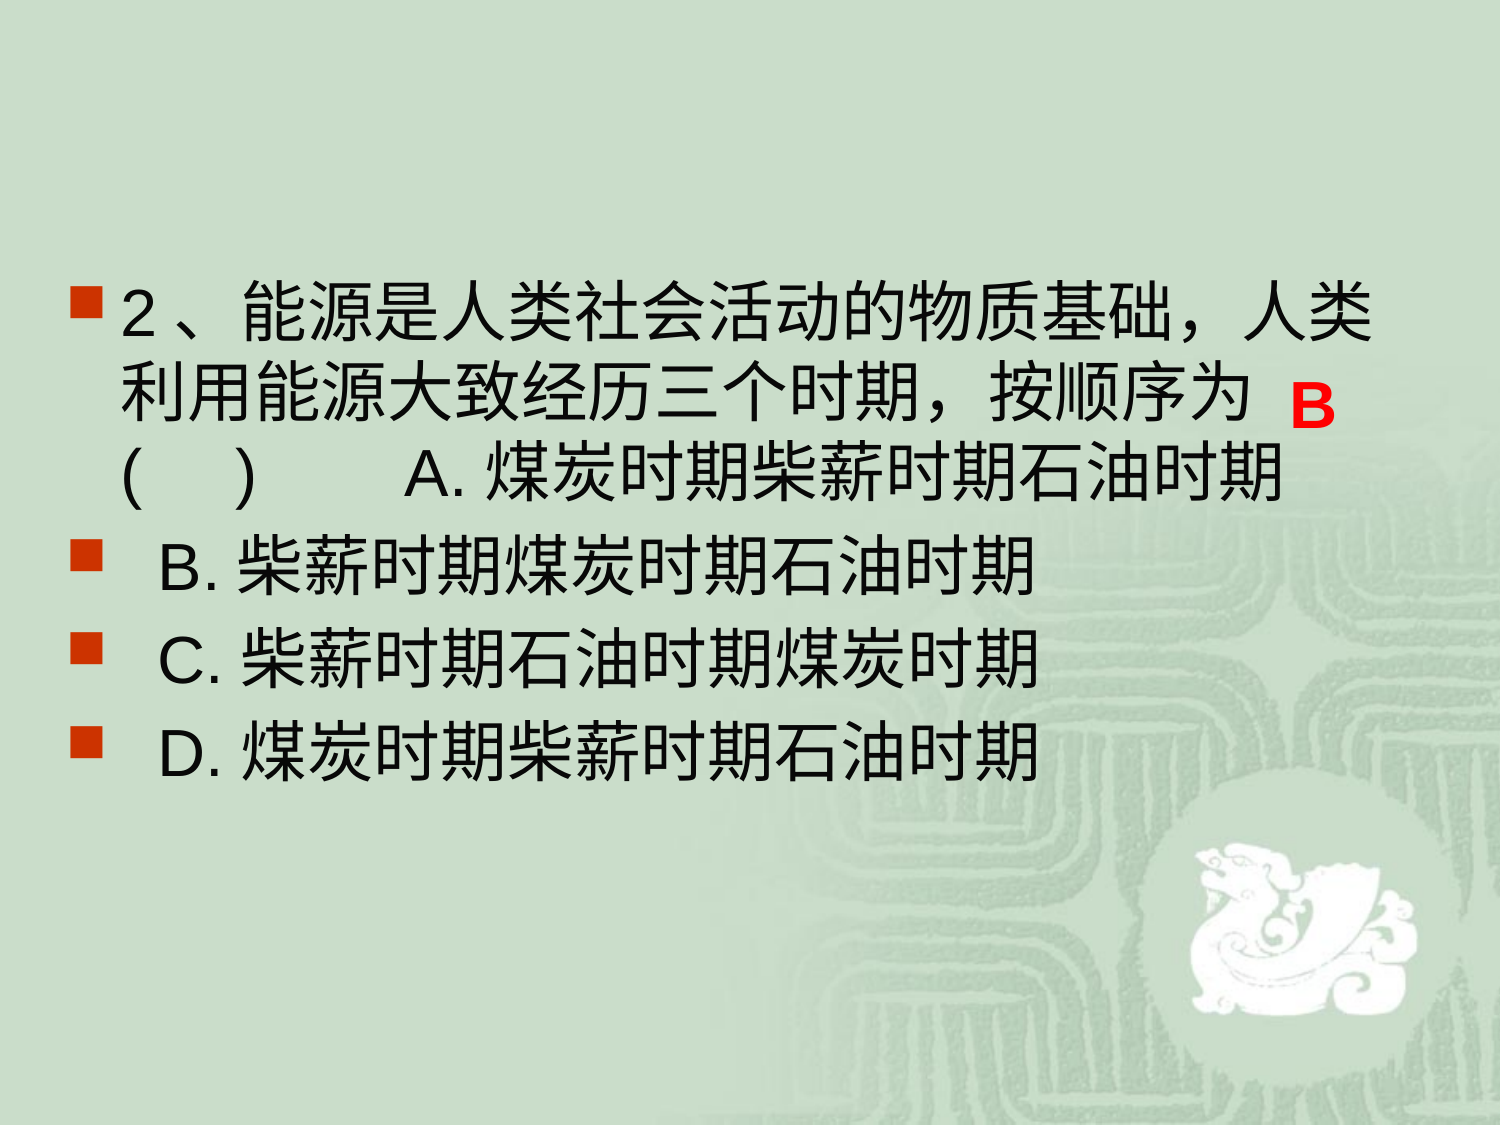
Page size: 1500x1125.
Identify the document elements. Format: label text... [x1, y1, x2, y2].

list 2、能源是人类社会活动的物质基础，人类利用能源大致经历三个时期，按顺序为 ( ) A.煤炭时期柴薪时期石油时期 B.柴薪时期煤炭时期石油时期 C.柴薪时期石油时期煤炭时期 D.煤炭时期柴薪时期石油时期 [49, 262, 1451, 1001]
picture [0, 0, 1500, 1125]
text_box B [1274, 354, 1350, 450]
